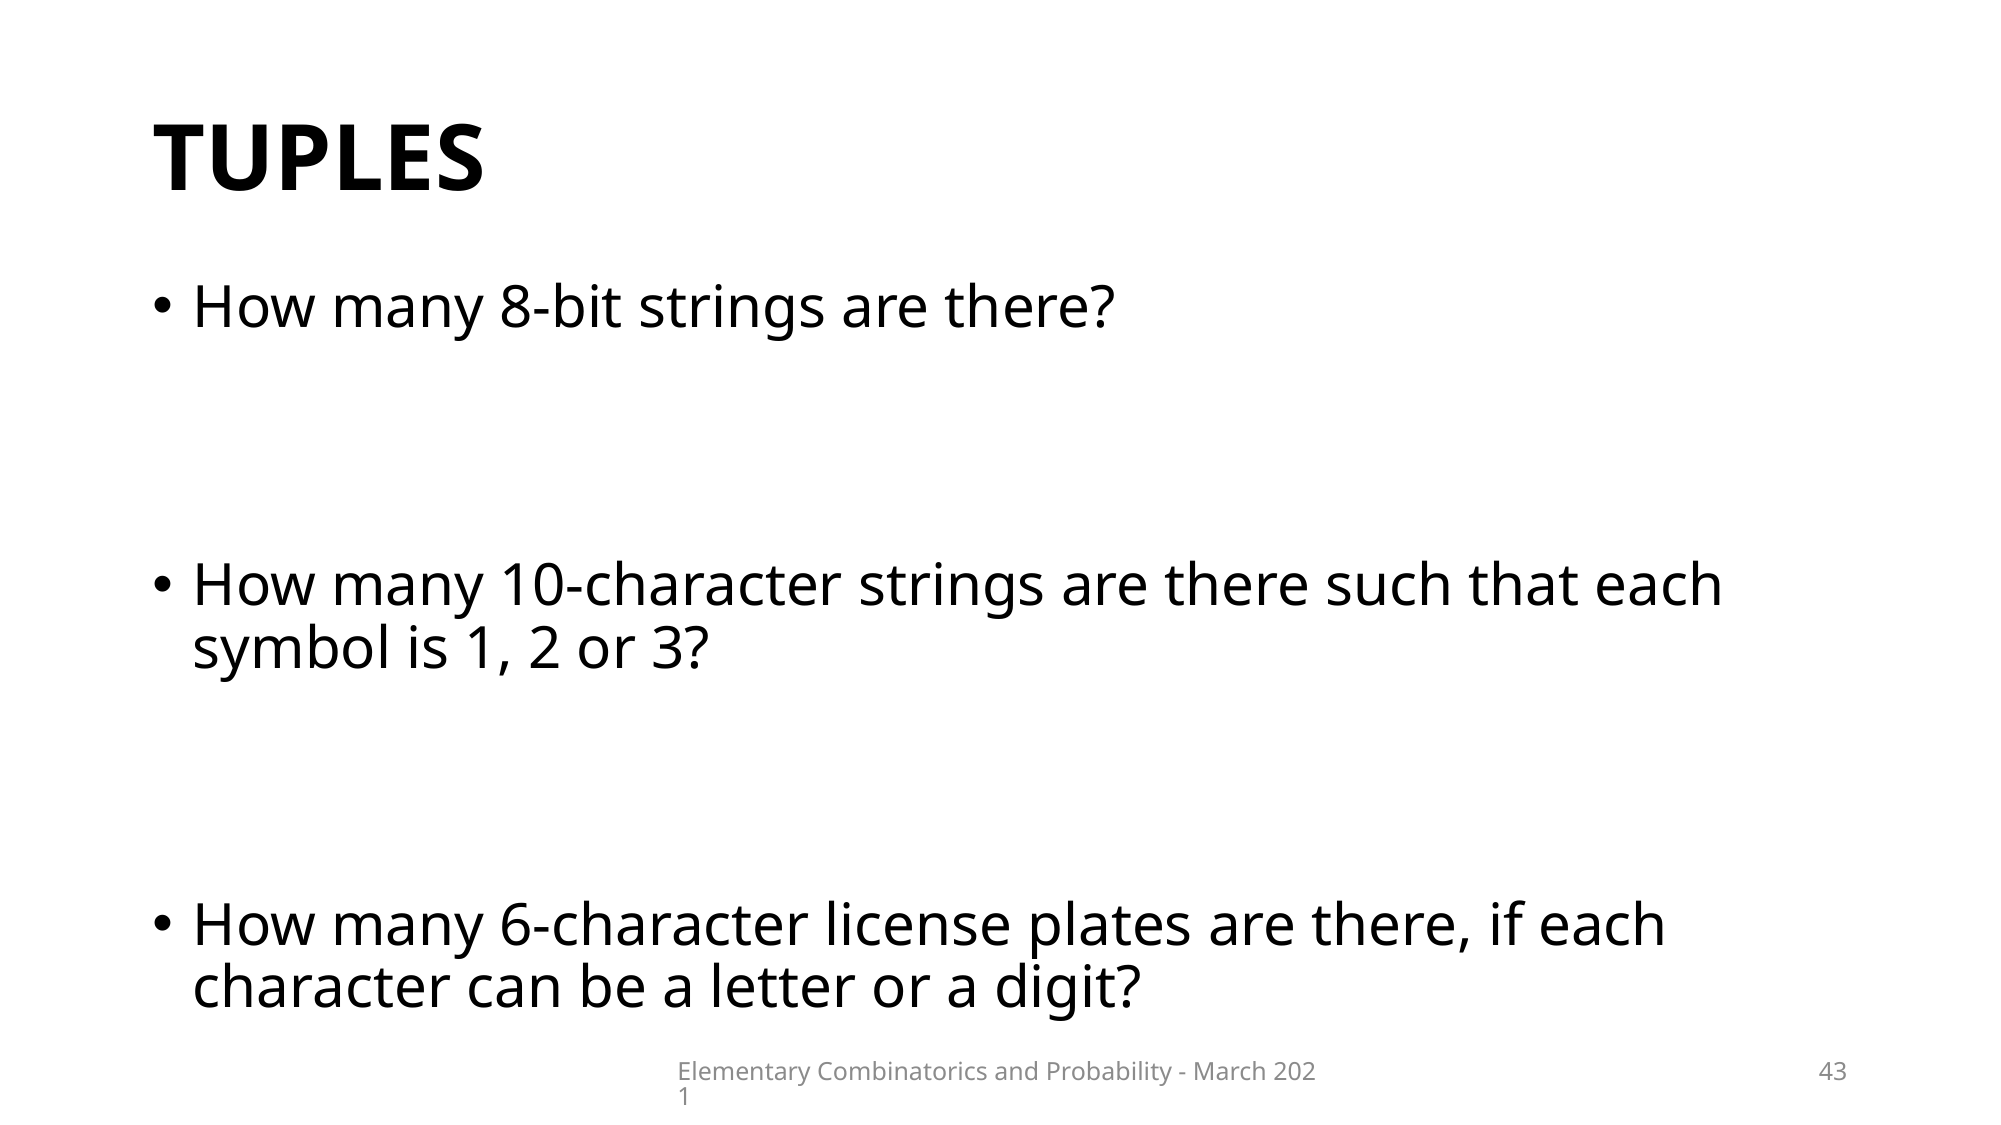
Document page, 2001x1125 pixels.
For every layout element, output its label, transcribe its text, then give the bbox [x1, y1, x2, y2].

slide_number 43 [1412, 1042, 1863, 1103]
title tuples [137, 52, 1863, 270]
footer Elementary Combinatorics and Probability - March 2021 [662, 1042, 1338, 1103]
